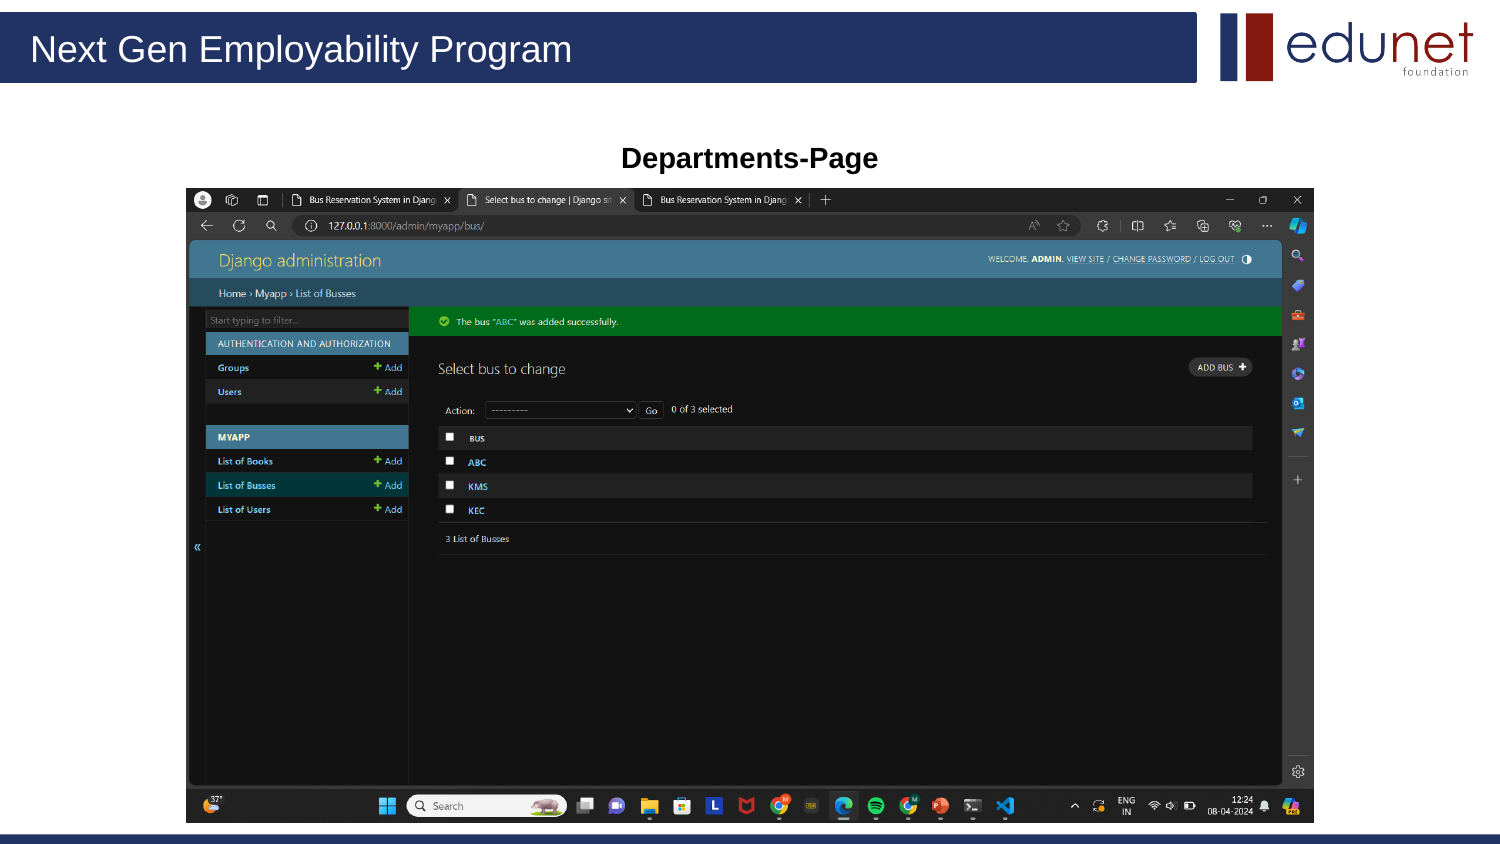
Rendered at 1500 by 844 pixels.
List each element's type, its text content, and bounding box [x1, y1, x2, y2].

picture [186, 188, 1314, 823]
picture [1279, 14, 1482, 83]
title Departments-Page [103, 105, 1397, 208]
